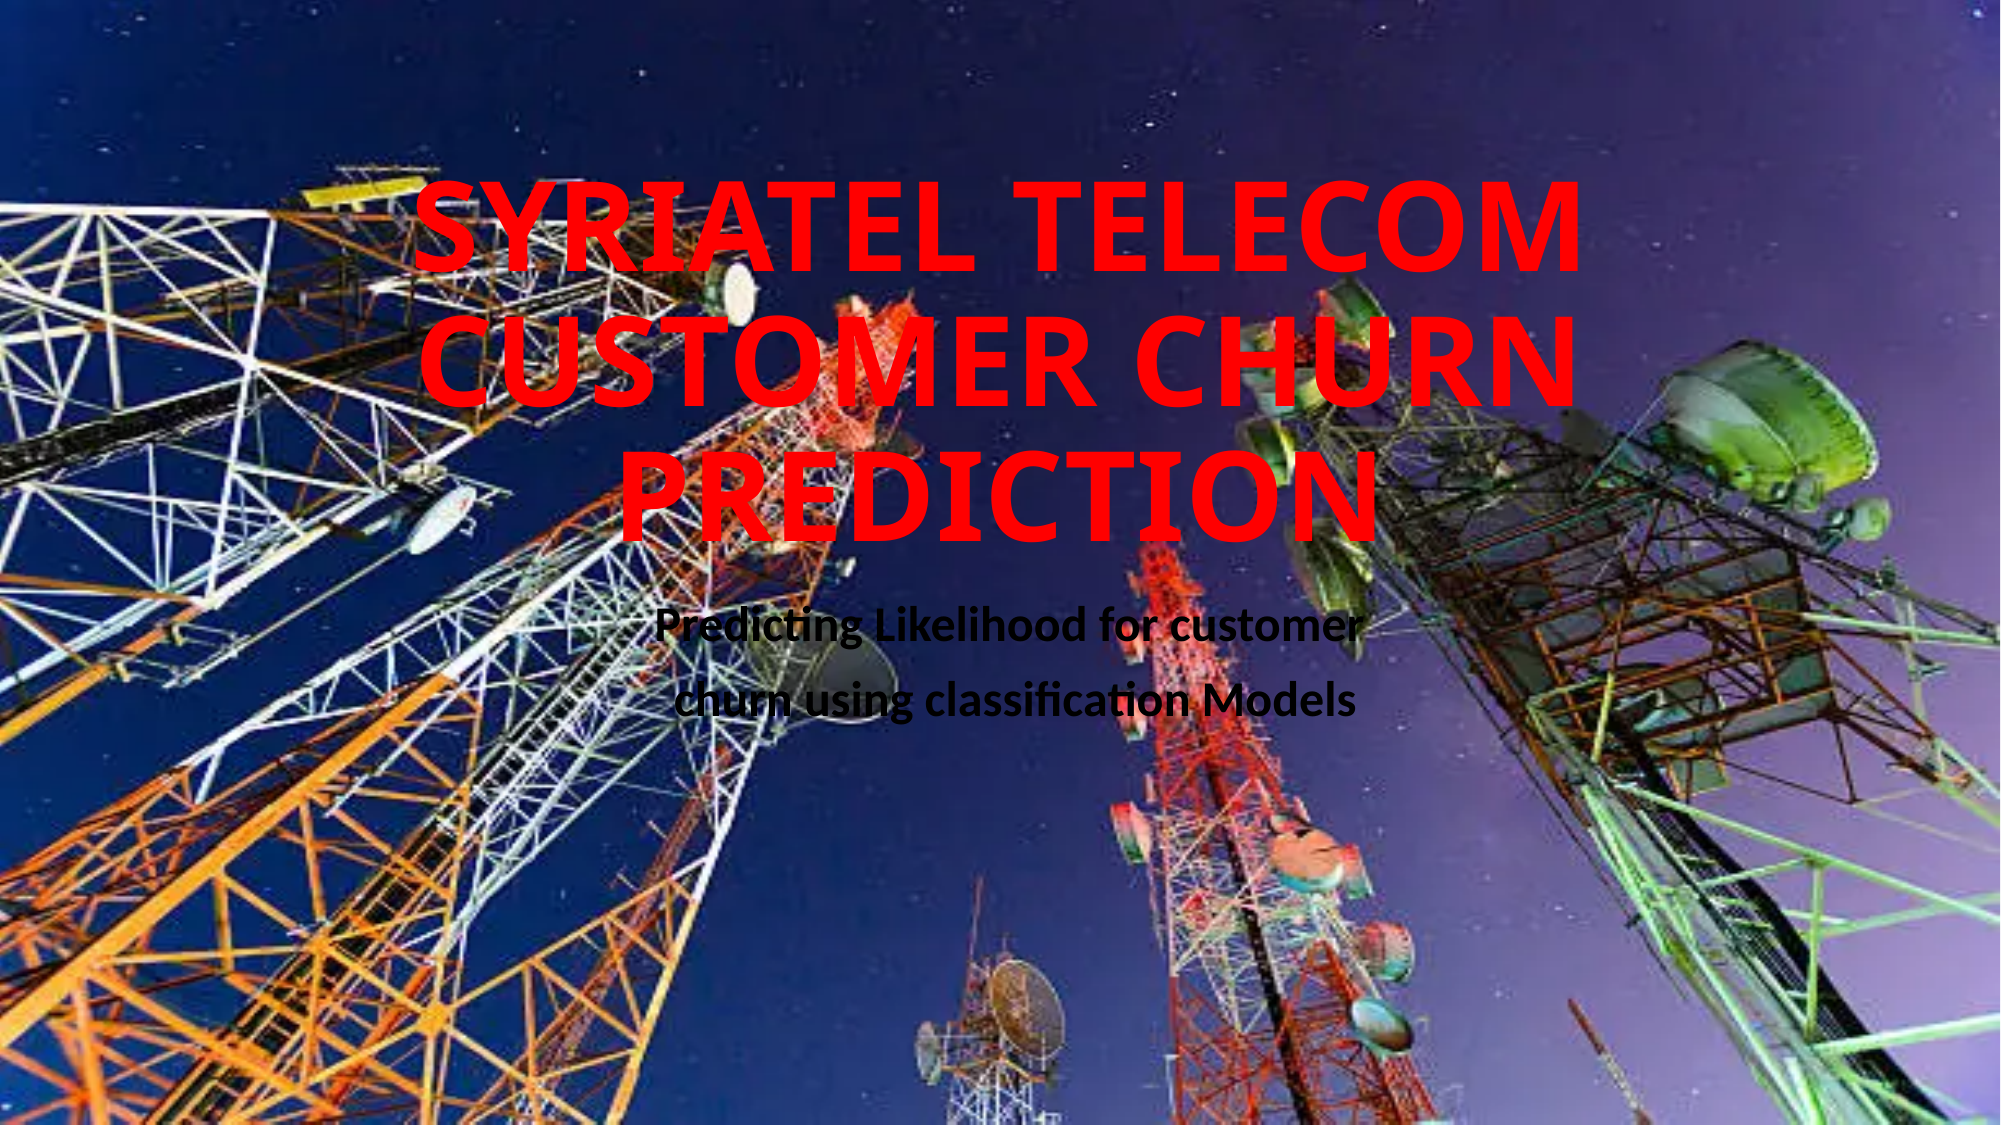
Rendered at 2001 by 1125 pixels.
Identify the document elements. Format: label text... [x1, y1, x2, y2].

subtitle Predicting Likelihood for customer churn using classification Models [249, 590, 1782, 1086]
title SYRIATEL TELECOM CUSTOMER CHURN PREDICTION [249, 30, 1750, 576]
picture [0, 0, 2001, 1125]
